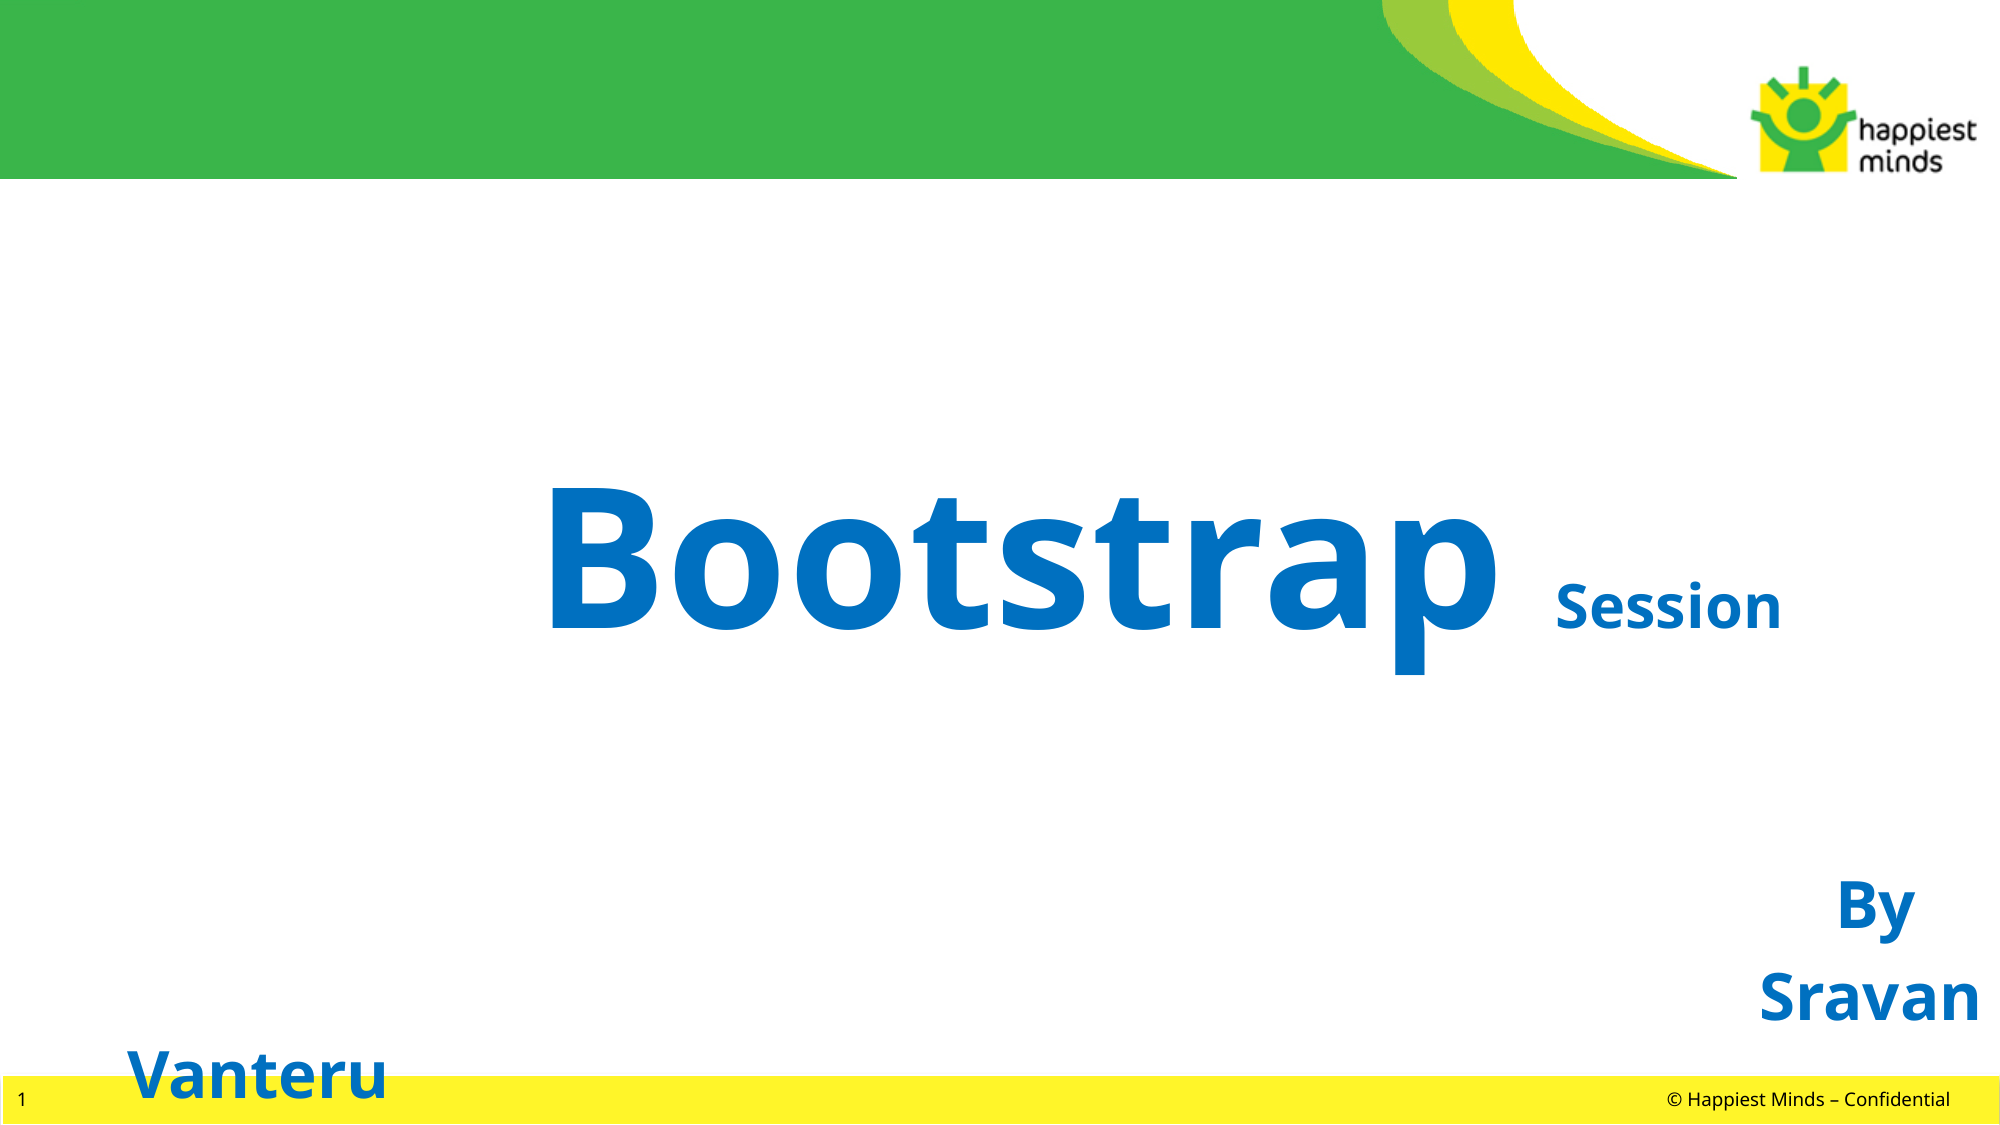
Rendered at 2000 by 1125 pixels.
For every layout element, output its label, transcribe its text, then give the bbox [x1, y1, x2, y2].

picture [0, 0, 1984, 180]
list Bootstrap Session By Sravan Vanteru [112, 425, 2000, 1125]
